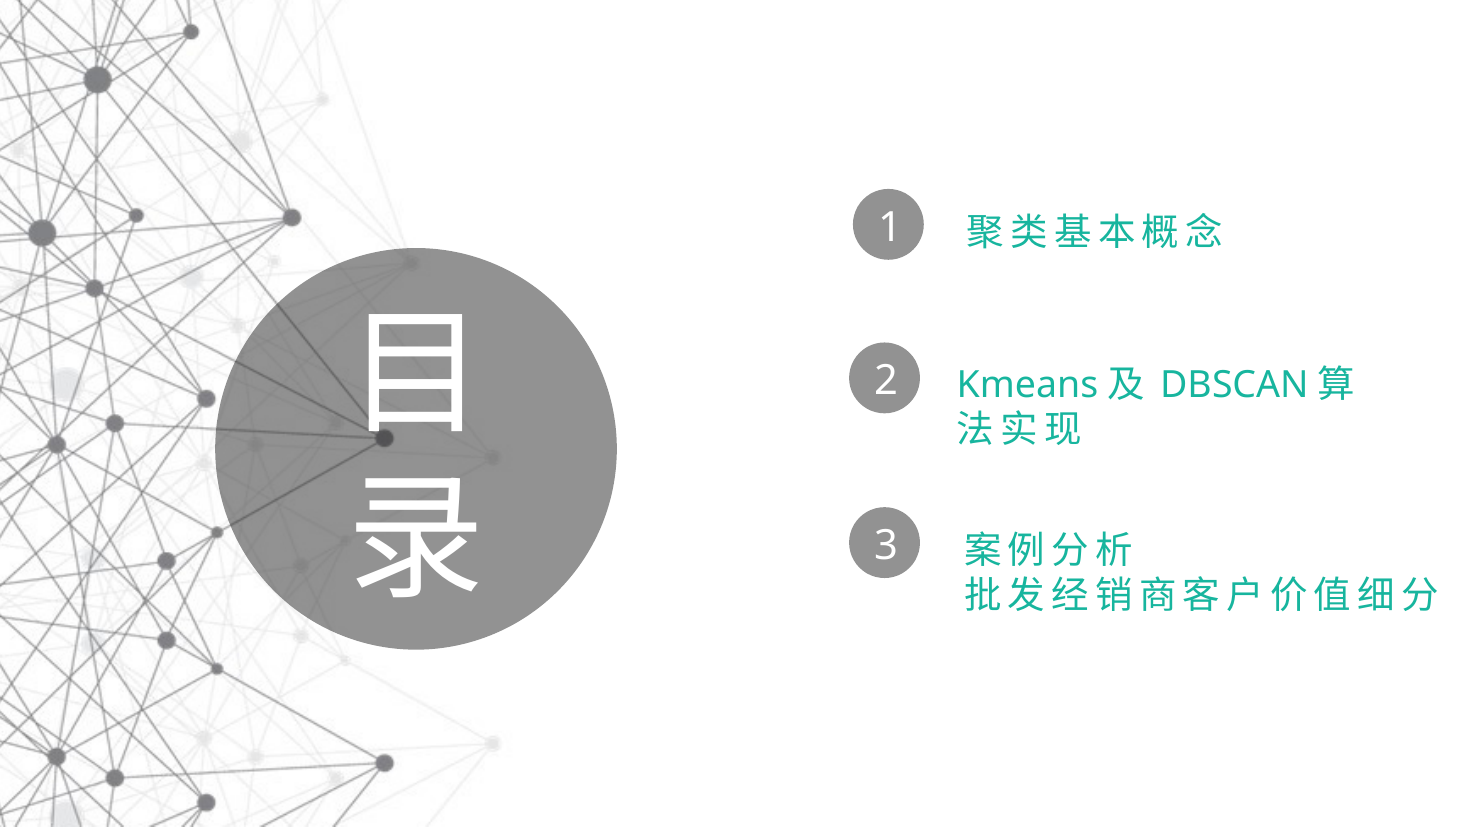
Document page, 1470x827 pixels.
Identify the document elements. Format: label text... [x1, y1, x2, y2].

picture [0, 0, 807, 827]
text_box 2 [848, 341, 921, 415]
text_box 案例分析 批发经销商客户价值细分 [949, 518, 1455, 624]
text_box 聚类基本概念 [952, 200, 1239, 261]
text_box 1 [851, 187, 925, 261]
text_box 3 [848, 506, 921, 580]
text_box Kmeans及DBSCAN算法实现 [941, 352, 1420, 458]
